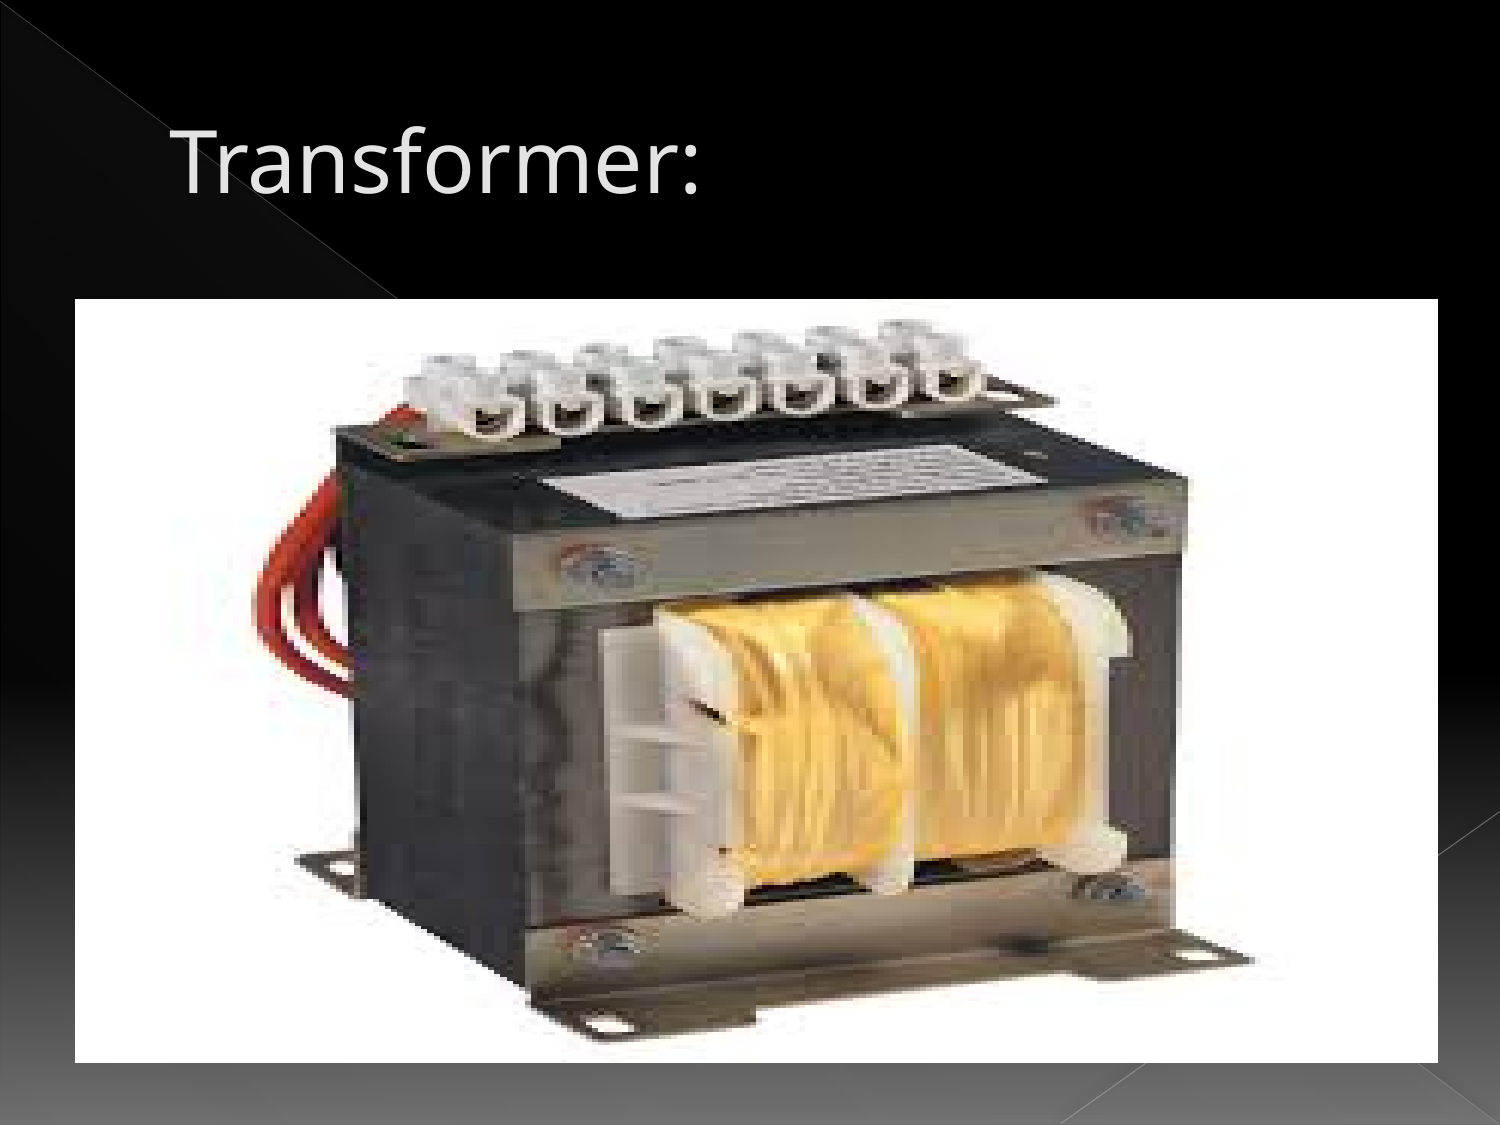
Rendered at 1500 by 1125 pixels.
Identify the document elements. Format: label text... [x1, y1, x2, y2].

title Transformer: [75, 43, 1425, 274]
picture [74, 299, 1438, 1063]
